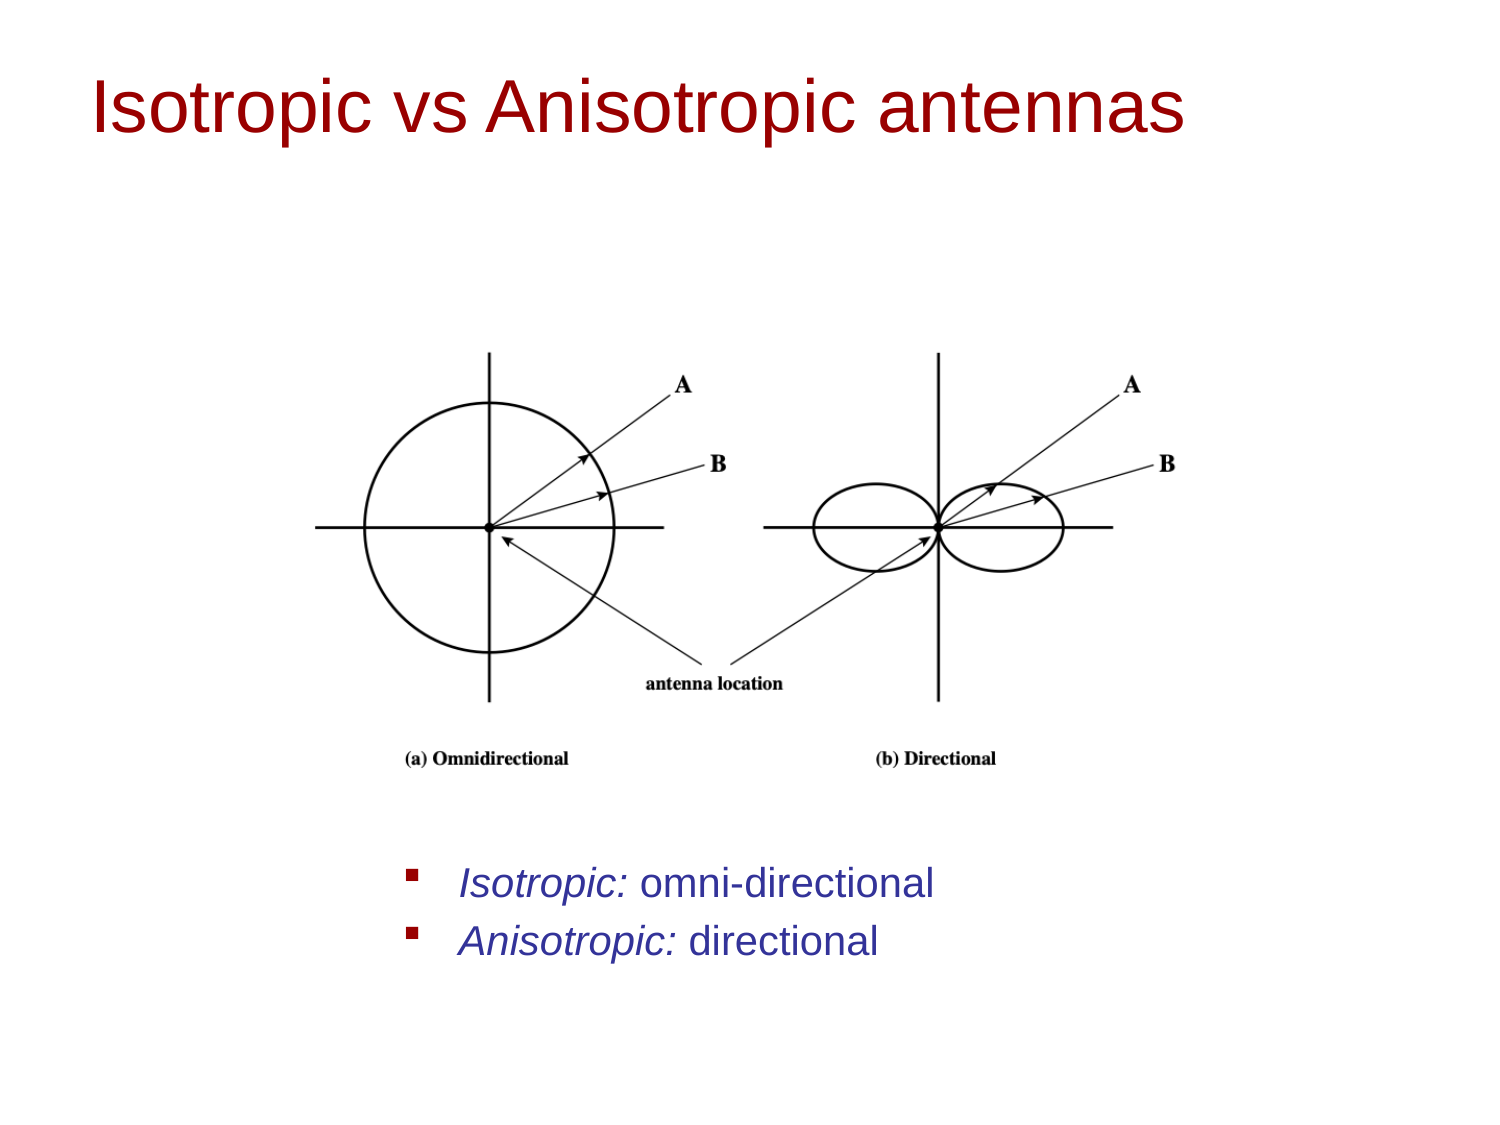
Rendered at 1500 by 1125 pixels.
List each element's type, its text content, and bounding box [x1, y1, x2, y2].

title Isotropic vs Anisotropic antennas [75, 24, 1425, 180]
picture [261, 281, 1239, 844]
list Isotropic: omni-directional Anisotropic: directional [387, 853, 1163, 1003]
